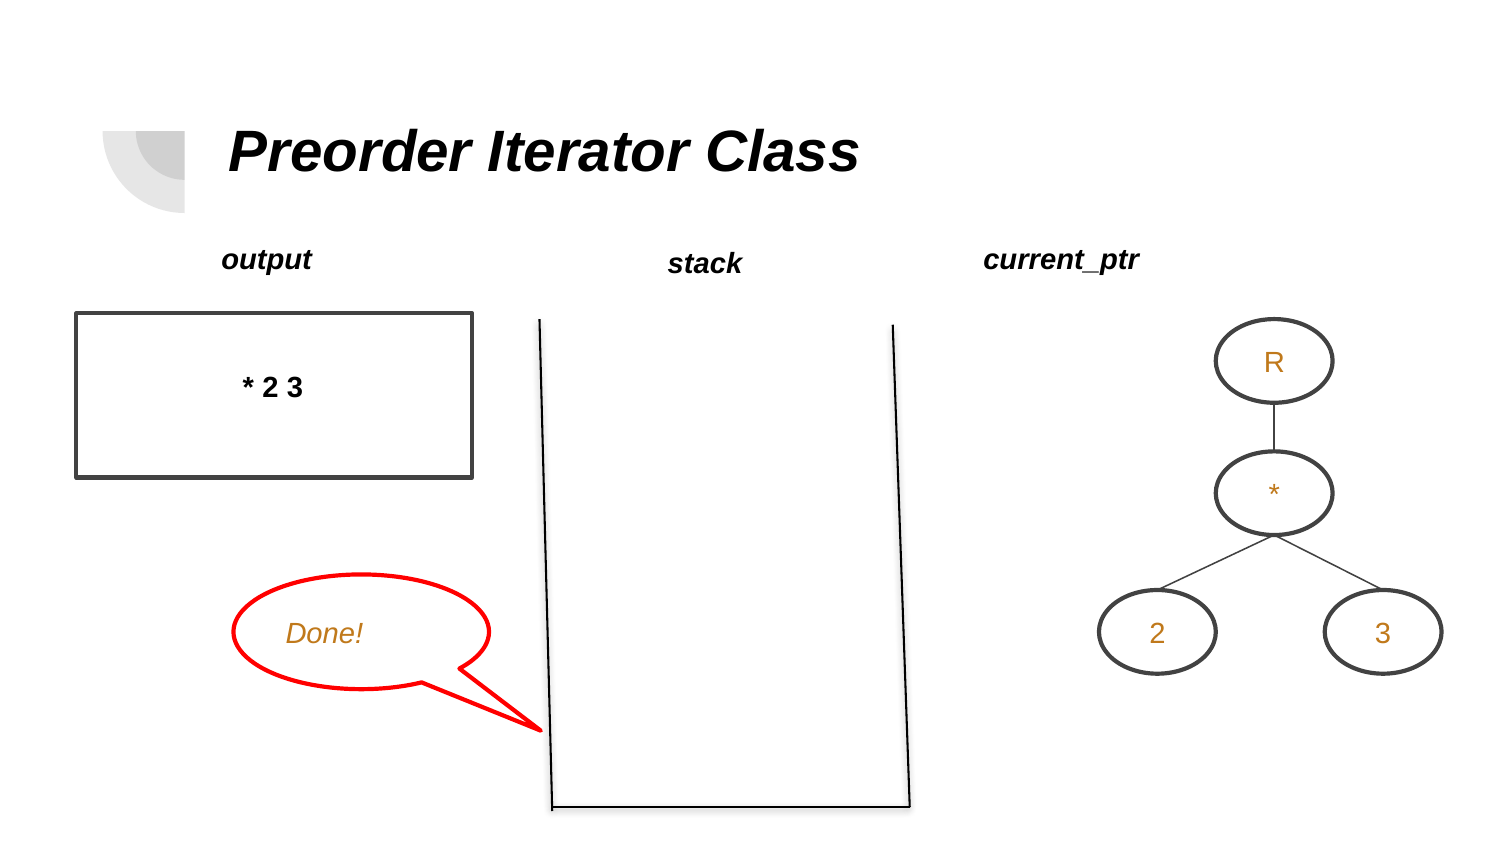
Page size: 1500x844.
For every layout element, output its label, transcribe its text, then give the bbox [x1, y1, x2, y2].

text_box R [1213, 316, 1335, 405]
text_box current_ptr [968, 233, 1269, 283]
title Preorder Iterator Class [213, 98, 1368, 263]
text_box * [1213, 449, 1335, 533]
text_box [1157, 534, 1275, 591]
text_box 3 [1322, 588, 1444, 676]
text_box output [206, 233, 507, 283]
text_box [478, 379, 971, 751]
text_box Done! [231, 572, 473, 706]
text_box [74, 311, 474, 480]
text_box stack [652, 236, 953, 287]
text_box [1275, 534, 1384, 591]
text_box * 2 3 [118, 360, 428, 411]
text_box 2 [1096, 588, 1218, 676]
